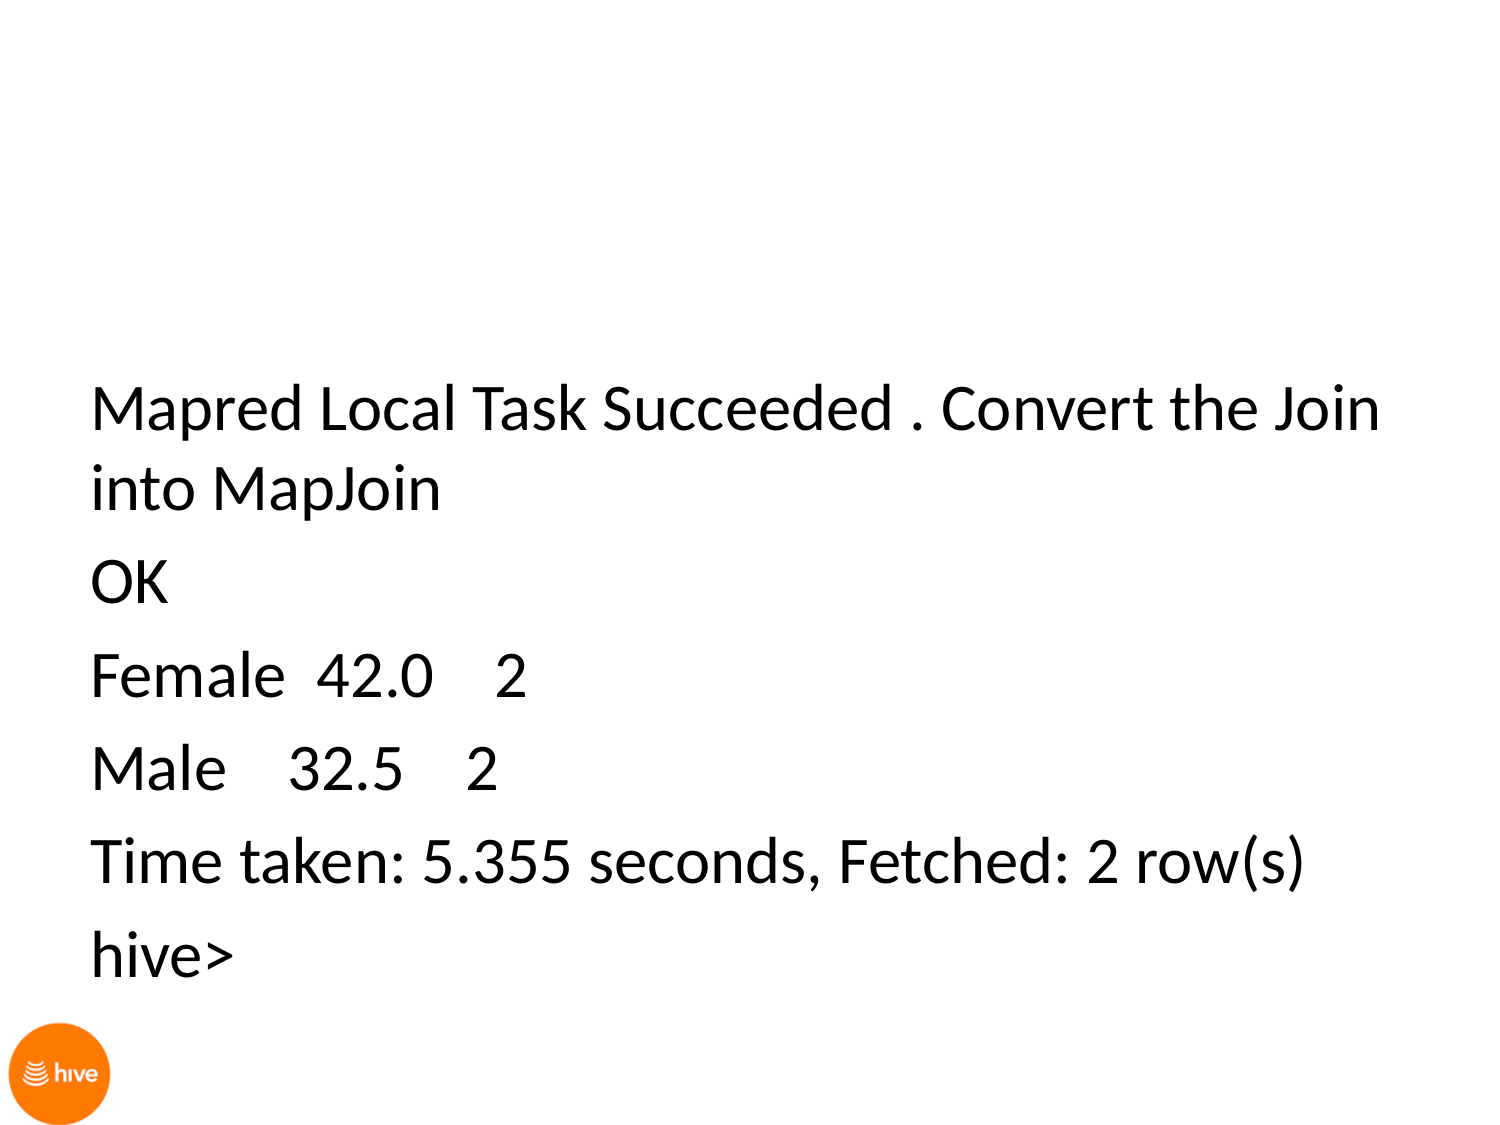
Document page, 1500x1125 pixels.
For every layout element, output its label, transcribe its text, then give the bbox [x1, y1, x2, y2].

list Mapred Local Task Succeeded . Convert the Join into MapJoin OK Female 42.0 2 Male 32.5 2 Time taken: 5.355 seconds, Fetched: 2 row(s) hive> [75, 262, 1425, 1005]
picture [6, 1016, 113, 1125]
